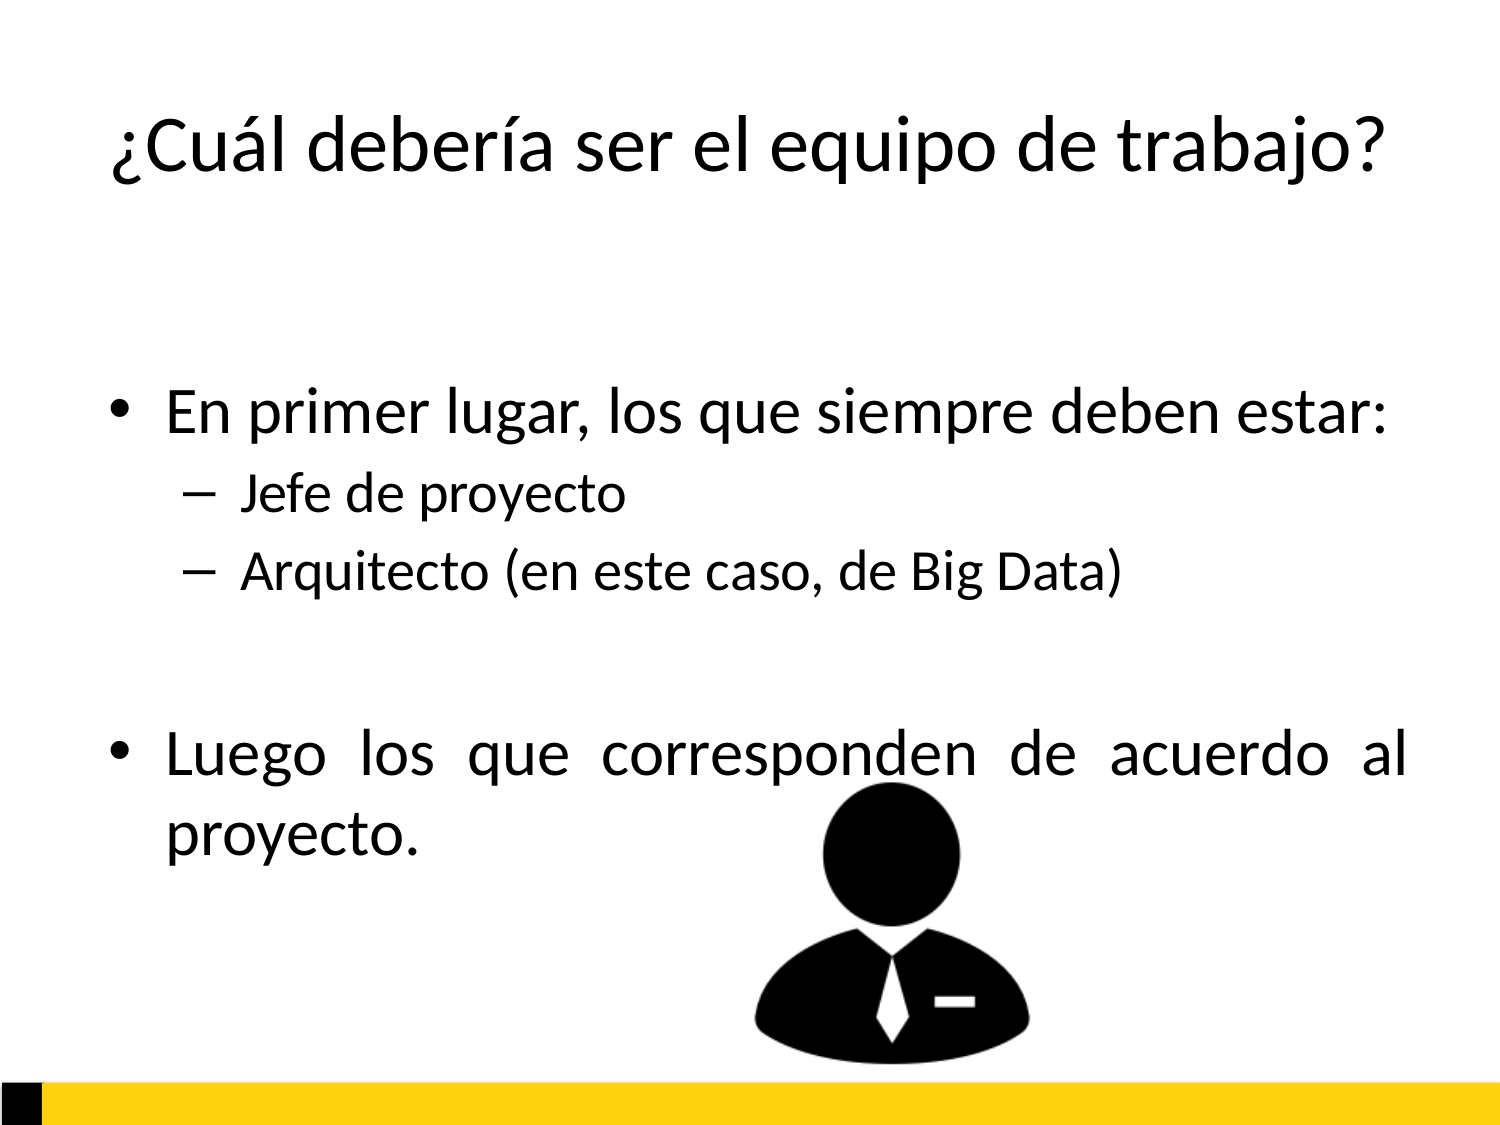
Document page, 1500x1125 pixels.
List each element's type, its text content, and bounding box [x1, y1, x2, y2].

picture [735, 767, 1049, 1081]
title ¿Cuál debería ser el equipo de trabajo? [75, 45, 1425, 184]
list En primer lugar, los que siempre deben estar: Jefe de proyecto Arquitecto (en este caso, de Big Data) Luego los que corresponden de acuerdo al proyecto. [75, 184, 1425, 927]
